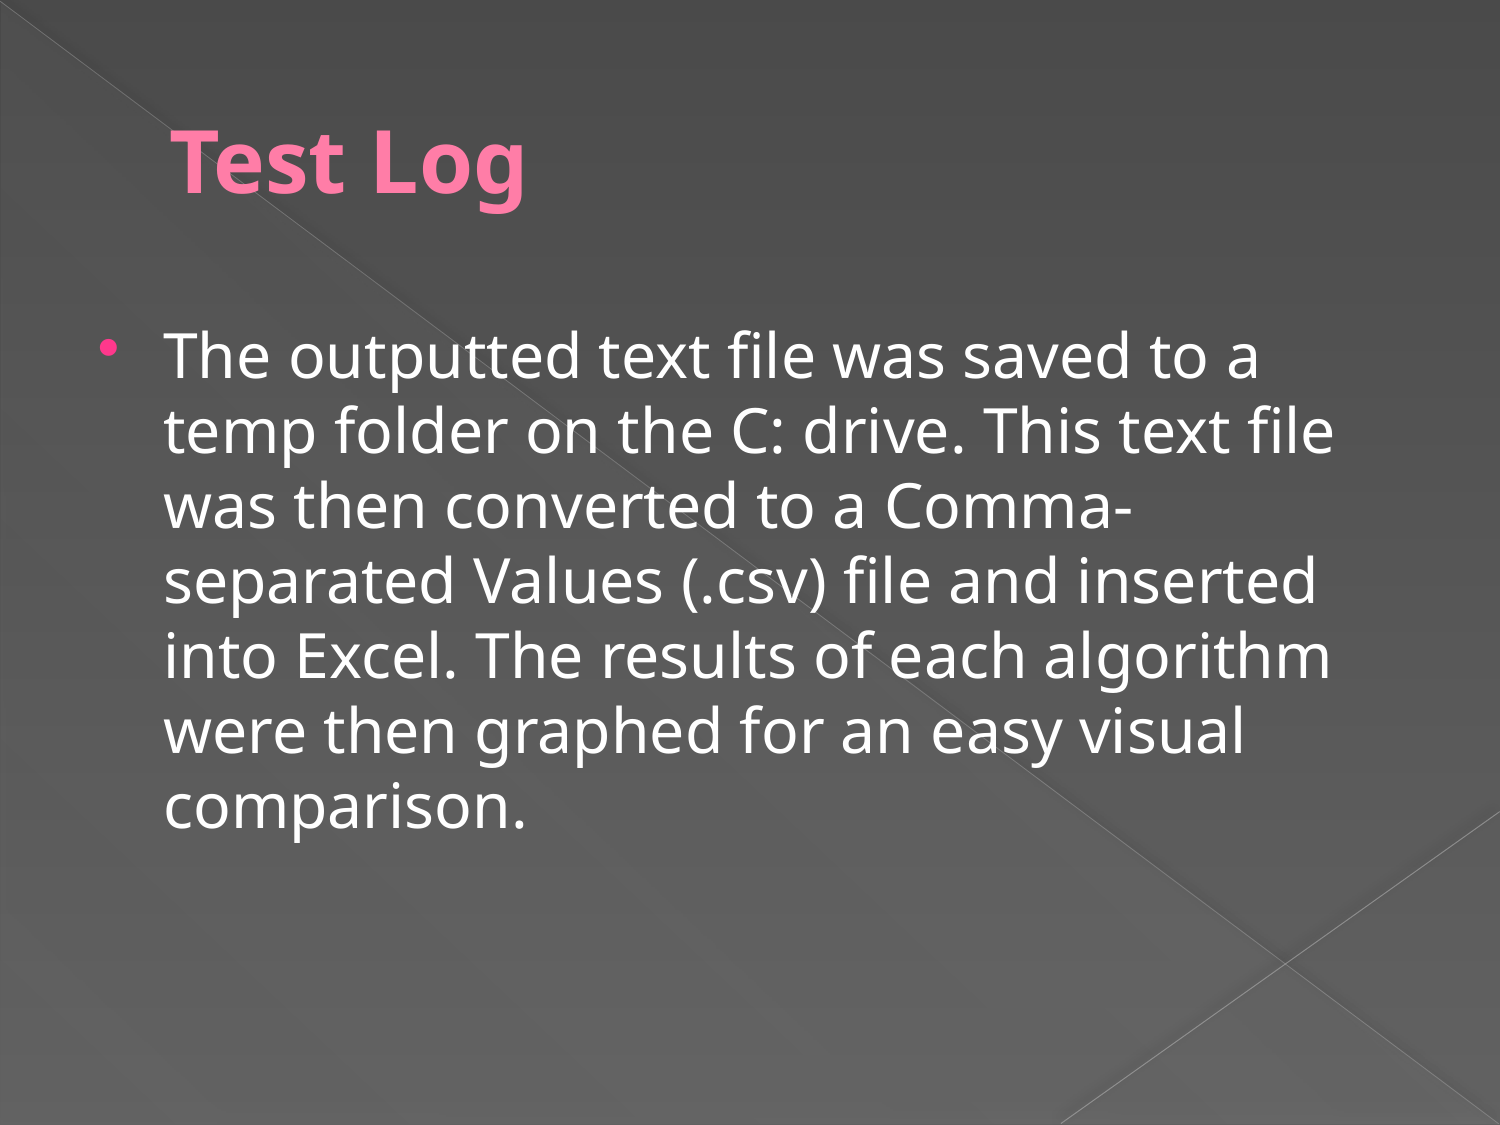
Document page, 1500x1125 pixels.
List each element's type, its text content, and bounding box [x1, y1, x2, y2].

list The outputted text file was saved to a temp folder on the C: drive. This text file was then converted to a Comma-separated Values (.csv) file and inserted into Excel. The results of each algorithm were then graphed for an easy visual comparison. [75, 308, 1425, 1059]
title Test Log [75, 43, 1425, 274]
